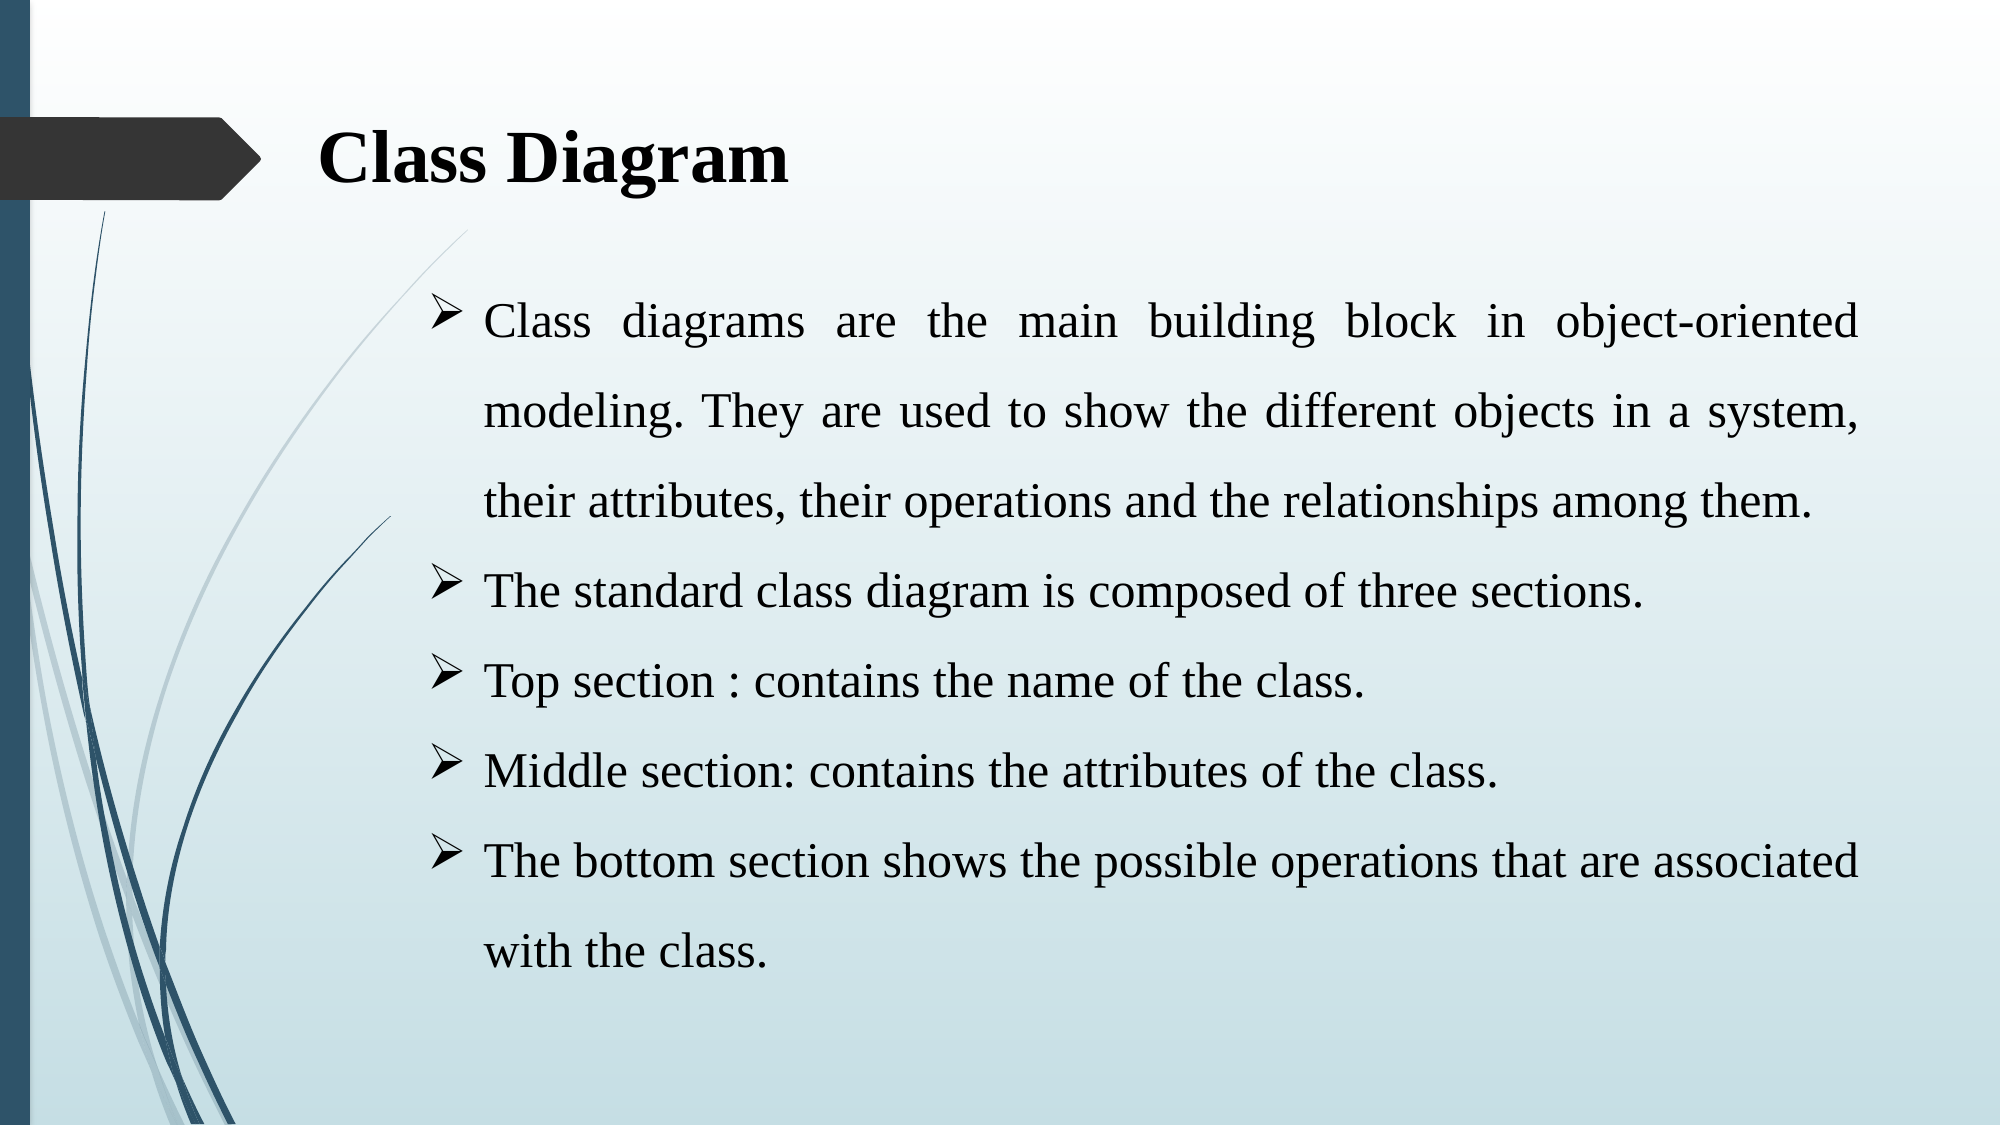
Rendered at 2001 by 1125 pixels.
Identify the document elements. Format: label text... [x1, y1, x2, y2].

text_box Class diagrams are the main building block in object-oriented modeling. They are used to show the different objects in a system, their attributes, their operations and the relationships among them. The standard class diagram is composed of three sections. Top section : contains the name of the class. Middle section: contains the attributes of the class. The bottom section shows the possible operations that are associated with the class. [412, 249, 1875, 985]
text_box Class Diagram [302, 99, 806, 205]
